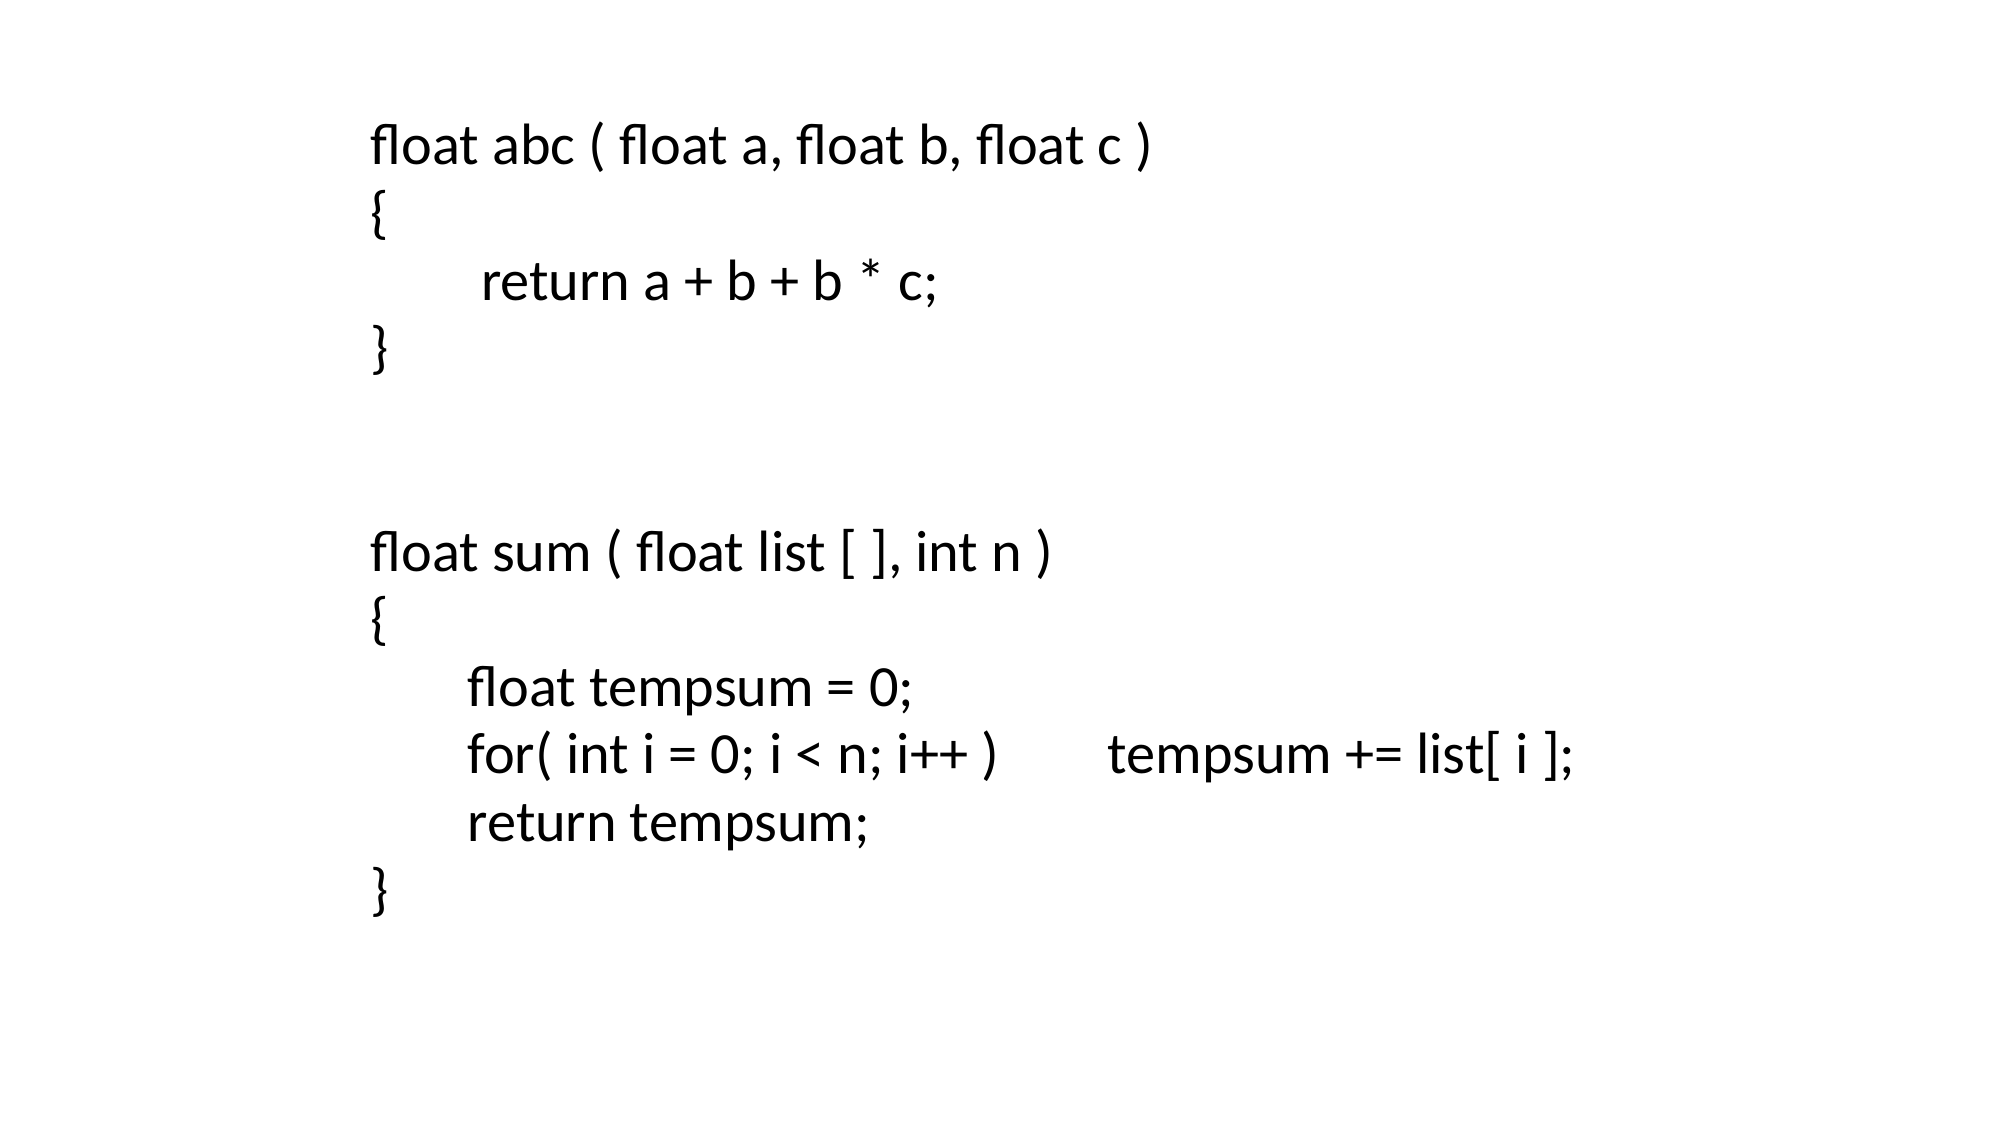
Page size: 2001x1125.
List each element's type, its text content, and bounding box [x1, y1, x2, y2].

list float abc ( float a, float b, float c ) { return a + b + b * c; } float sum ( float list [ ], int n ) { float tempsum = 0; for( int i = 0; i < n; i++ ) tempsum += list[ i ]; return tempsum; } [302, 31, 1721, 986]
